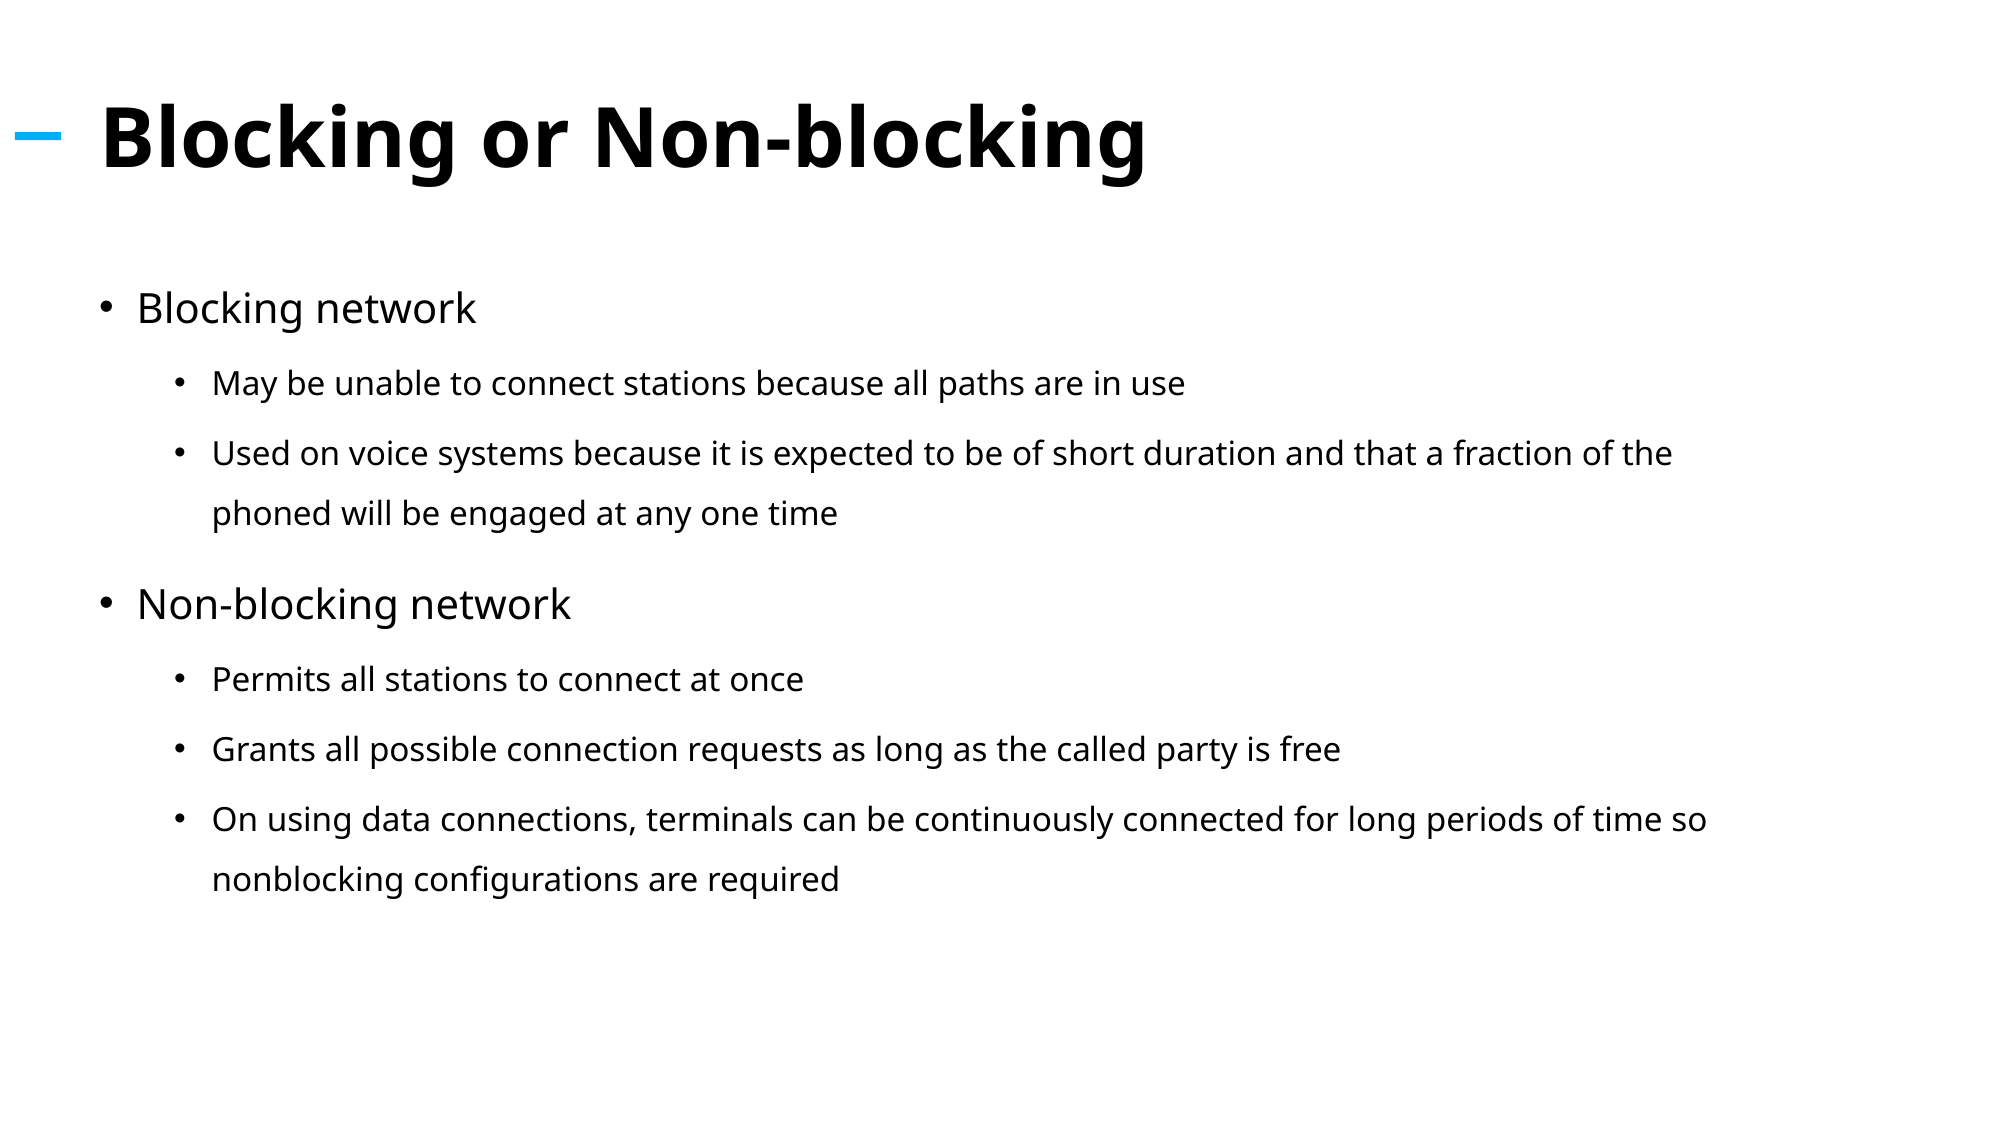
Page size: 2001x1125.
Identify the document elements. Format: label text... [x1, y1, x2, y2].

list Blocking network May be unable to connect stations because all paths are in use Used on voice systems because it is expected to be of short duration and that a fraction of the phoned will be engaged at any one time Non-blocking network Permits all stations to connect at once Grants all possible connection requests as long as the called party is free On using data connections, terminals can be continuously connected for long periods of time so nonblocking configurations are required [84, 248, 1810, 1094]
title Blocking or Non-blocking [84, 31, 1810, 248]
text_box [14, 131, 62, 141]
